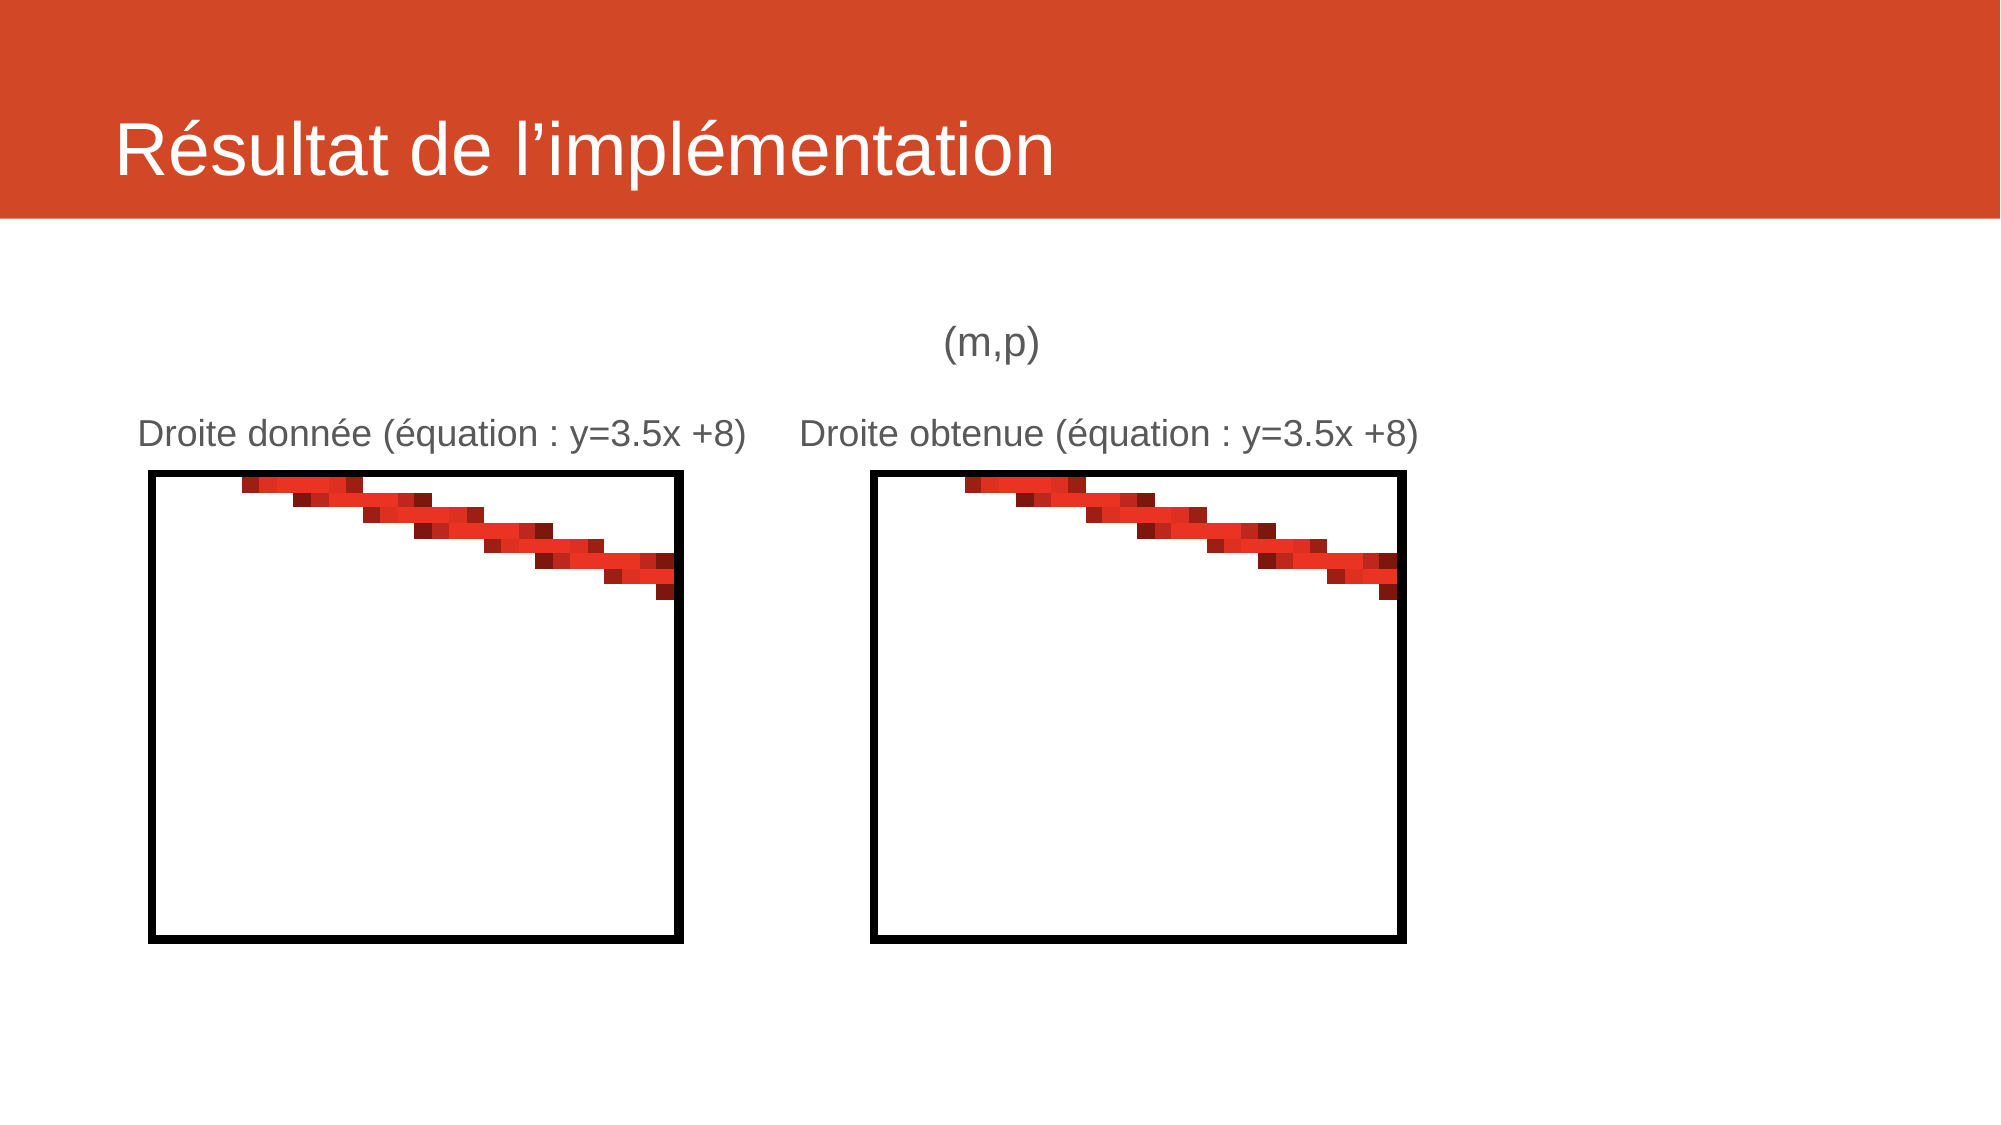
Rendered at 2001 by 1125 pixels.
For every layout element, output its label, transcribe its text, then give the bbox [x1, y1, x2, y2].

picture [870, 470, 1407, 944]
list (m,p) Droite donnée (équation : y=3.5x +8) Droite obtenue (équation : y=3.5x +8) [137, 299, 1847, 1014]
picture [148, 470, 684, 944]
title Résultat de l’implémentation [99, 0, 1863, 199]
